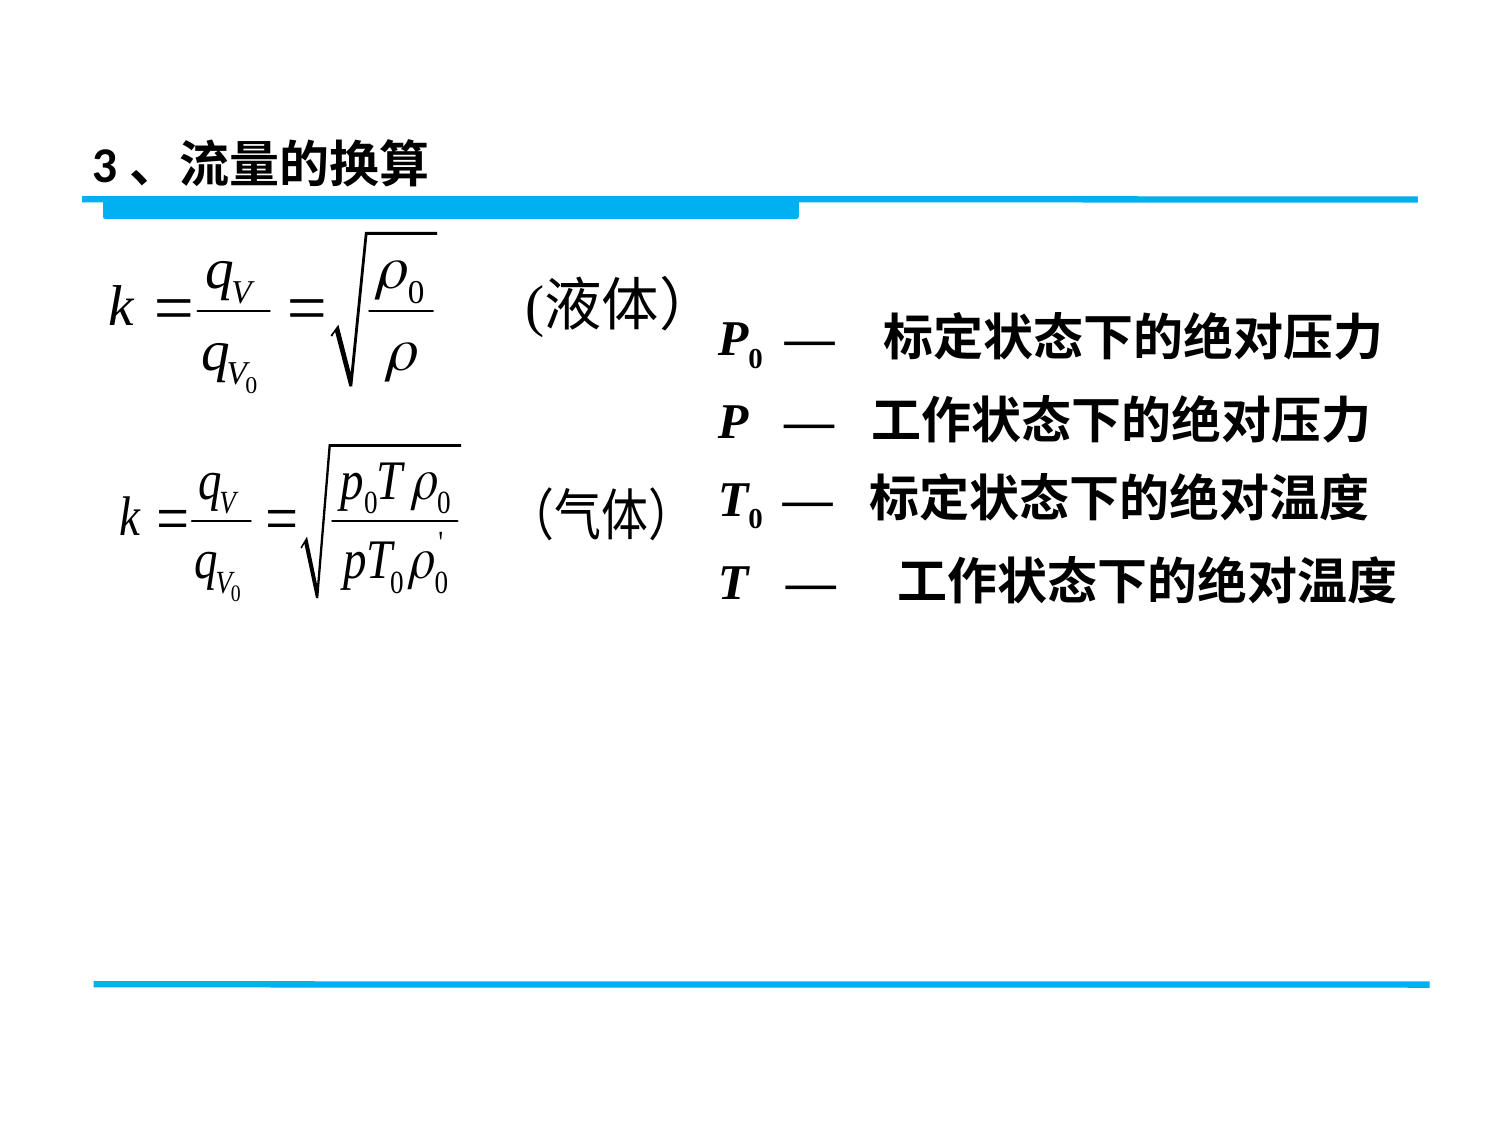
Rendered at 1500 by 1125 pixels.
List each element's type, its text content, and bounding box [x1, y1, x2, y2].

text_box P0 — 标定状态下的绝对压力 P — 工作状态下的绝对压力 T0 — 标定状态下的绝对温度 T — 工作状态下的绝对温度 [703, 281, 1442, 617]
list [99, 219, 699, 479]
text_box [111, 432, 680, 615]
list 3、流量的换算 [76, 125, 1306, 299]
